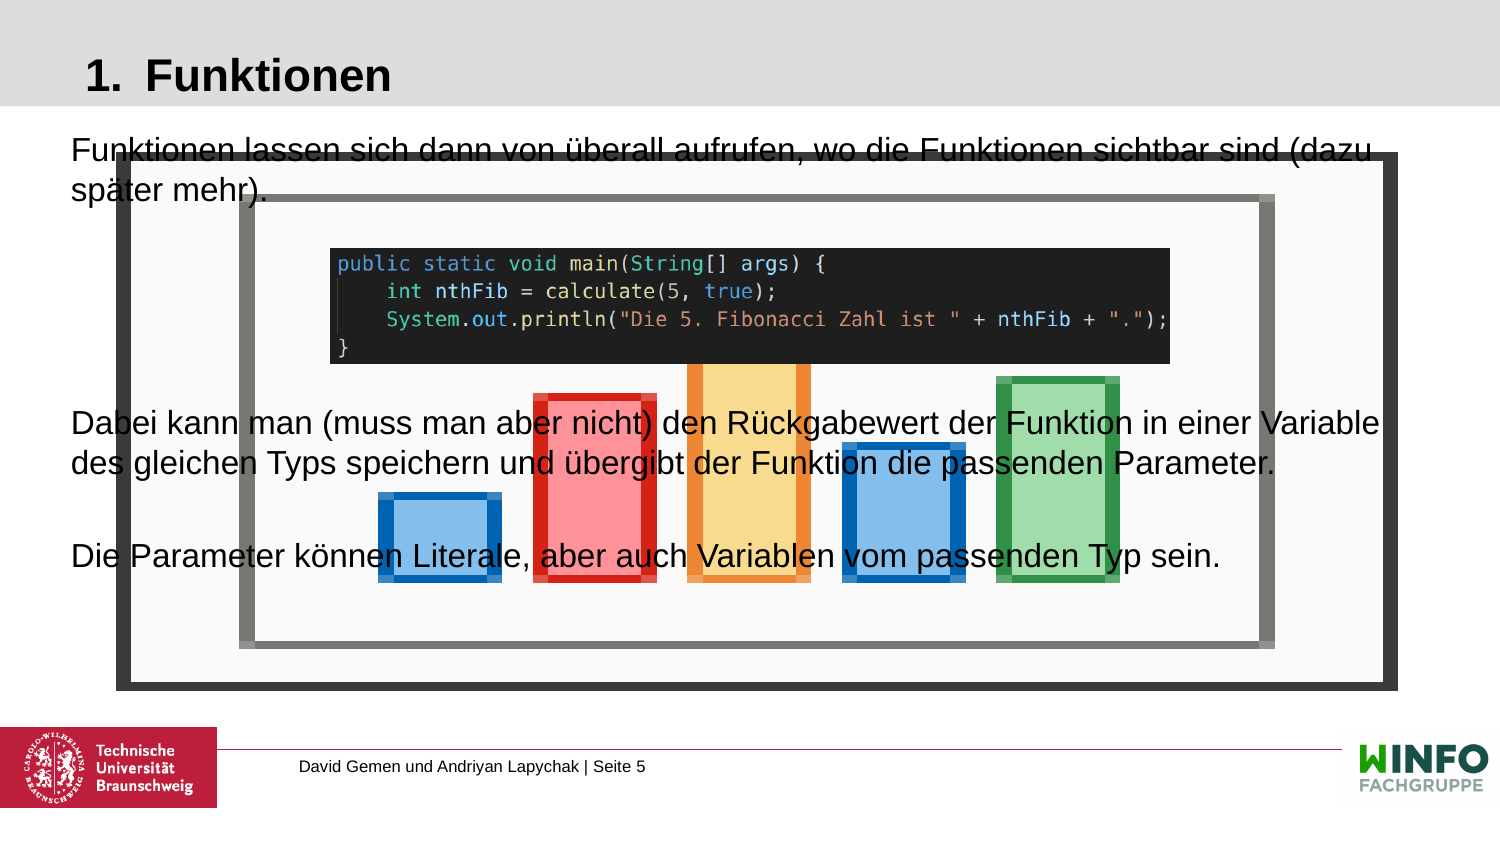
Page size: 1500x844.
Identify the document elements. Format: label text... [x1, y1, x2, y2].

text_box Funktionen lassen sich dann von überall aufrufen, wo die Funktionen sichtbar sind (dazu später mehr). Dabei kann man (muss man aber nicht) den Rückgabewert der Funktion in einer Variable des gleichen Typs speichern und übergibt der Funktion die passenden Parameter. Die Parameter können Literale, aber auch Variablen vom passenden Typ sein. [70, 128, 1445, 716]
picture [0, 727, 217, 808]
picture [330, 248, 1170, 364]
title Funktionen [70, 13, 1445, 101]
picture [1342, 727, 1500, 808]
